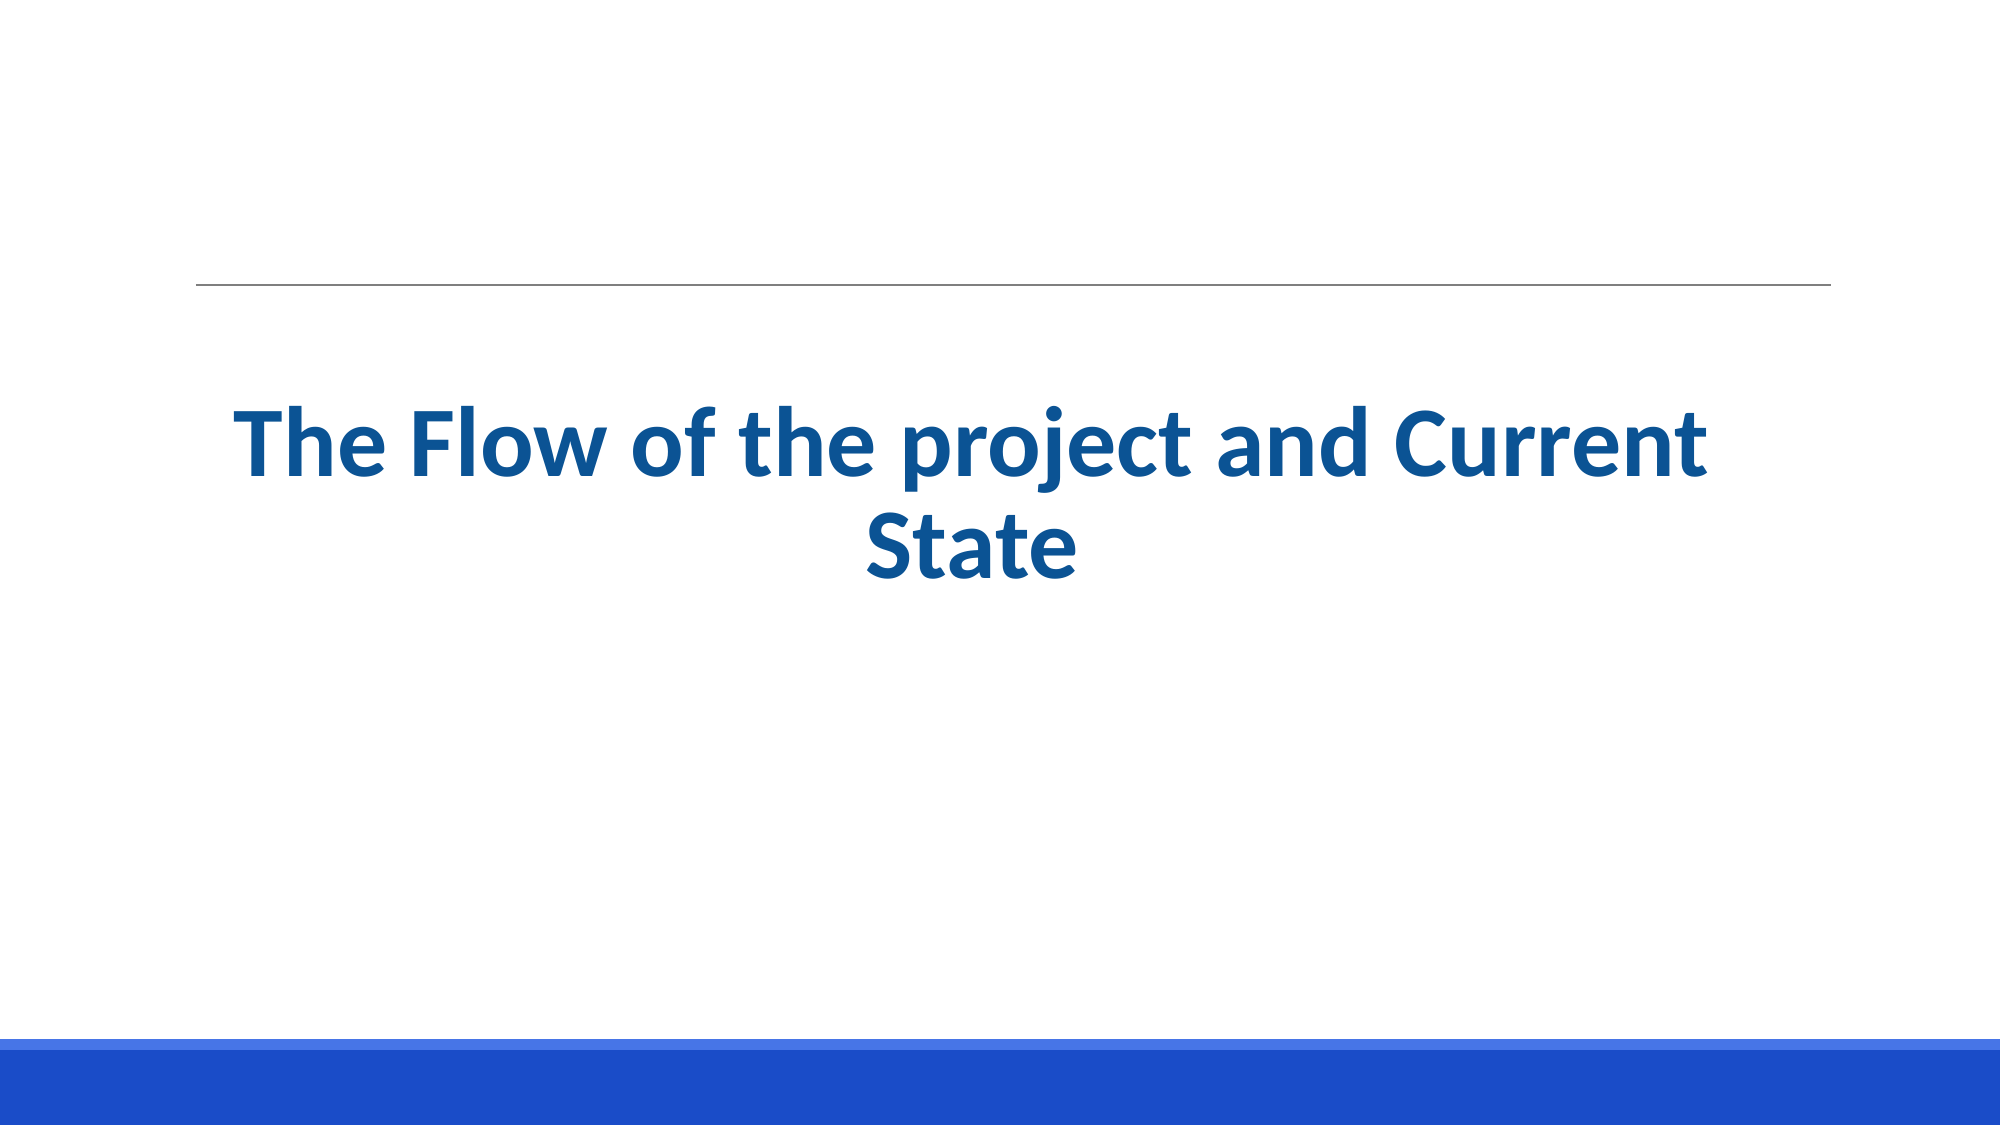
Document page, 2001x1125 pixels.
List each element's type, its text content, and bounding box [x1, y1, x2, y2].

title The Flow of the project and Current State [123, 446, 1822, 607]
